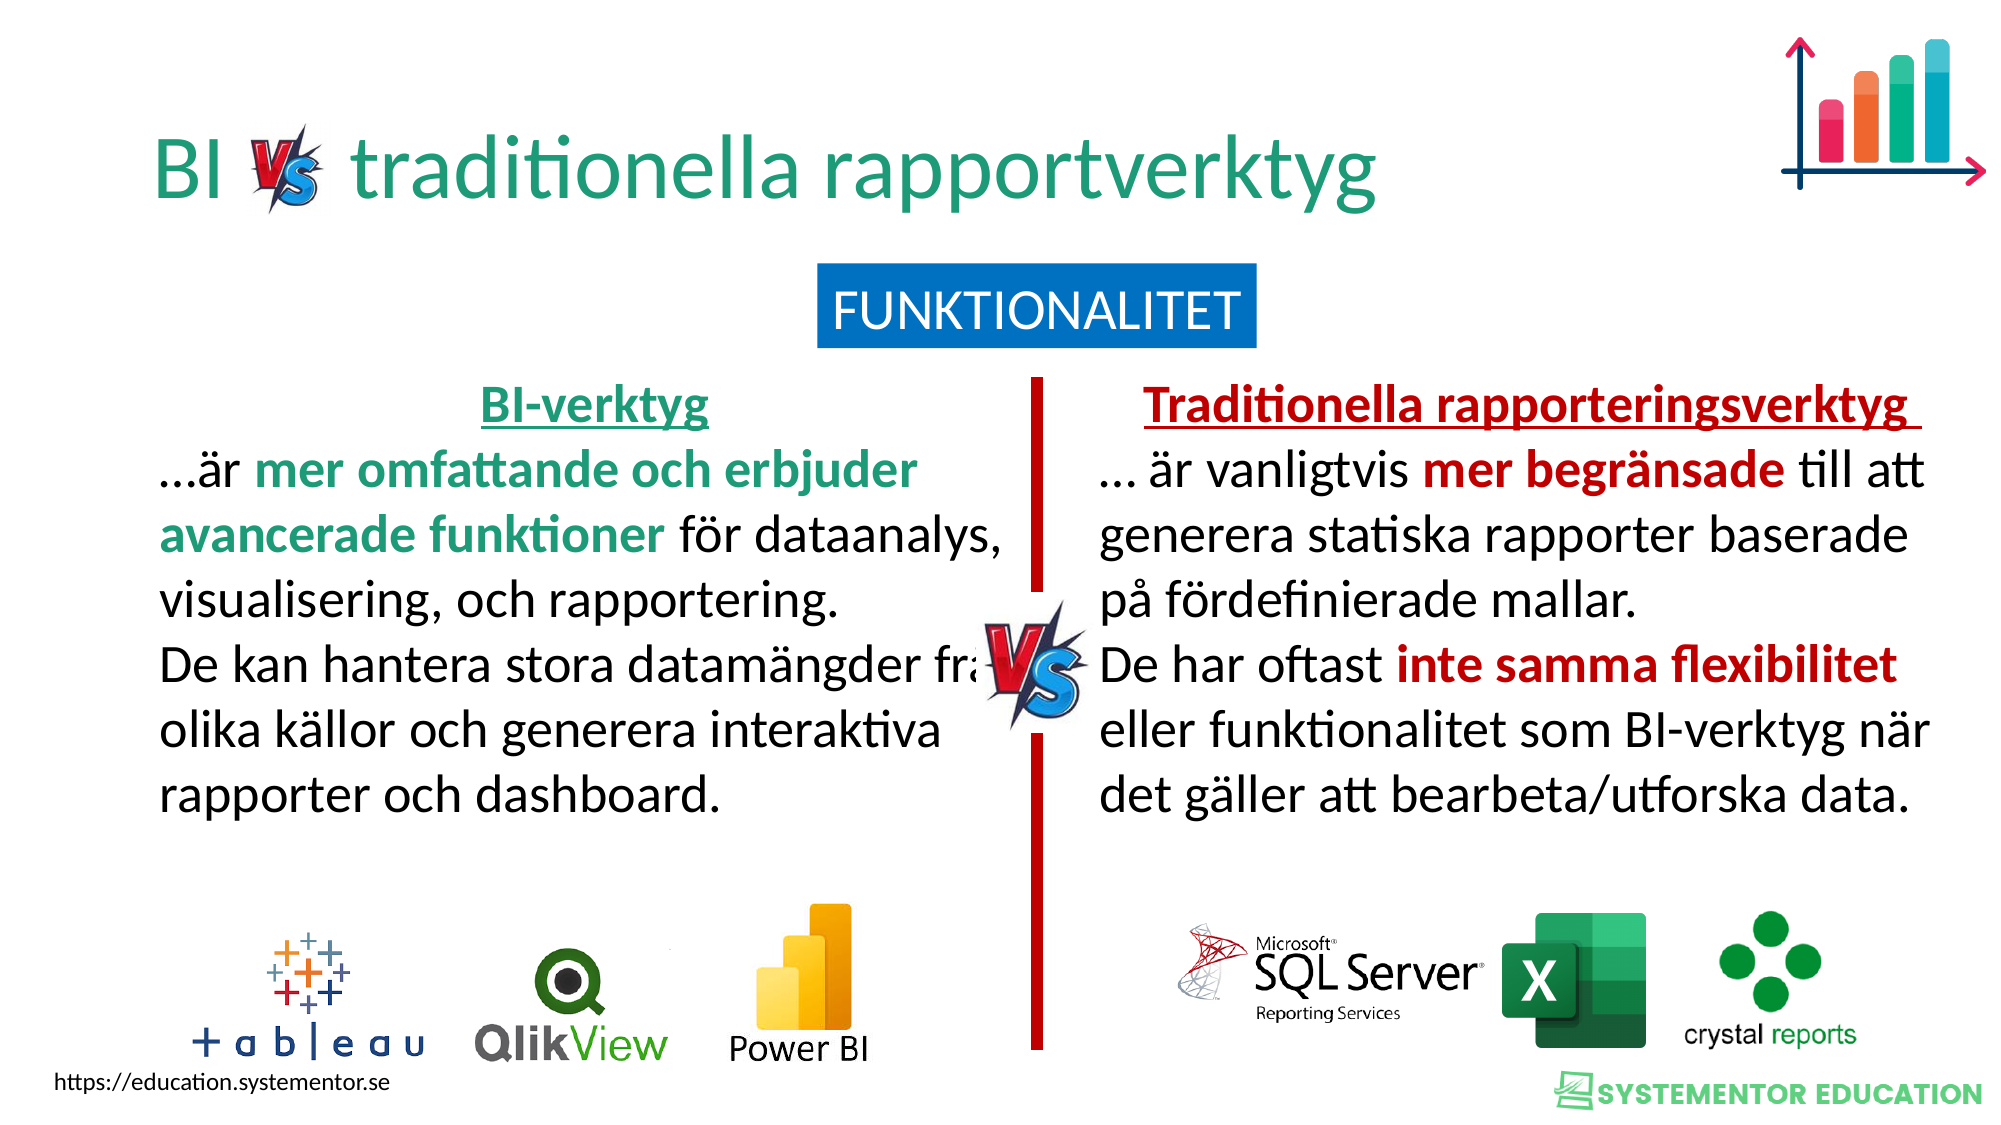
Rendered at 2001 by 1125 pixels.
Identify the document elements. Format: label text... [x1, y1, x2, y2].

picture [245, 118, 331, 216]
text_box Traditionella rapporteringsverktyg … är vanligtvis mer begränsade till att generera statiska rapporter baserade på fördefinierade mallar. De har oftast inte samma flexibilitet eller funktionalitet som BI-verktyg när det gäller att bearbeta/utforska data. [1079, 358, 1986, 978]
text_box BI traditionella rapportverktyg [137, 59, 1863, 278]
picture [1138, 913, 1646, 1049]
picture [190, 930, 426, 1063]
text_box https://education.systementor.se [38, 1058, 625, 1104]
text_box FUNKTIONALITET [817, 263, 1257, 349]
picture [1545, 888, 1996, 1125]
picture [1781, 11, 1986, 216]
picture [457, 901, 945, 1077]
picture [975, 592, 1099, 733]
text_box BI-verktyg …är mer omfattande och erbjuder avancerade funktioner för dataanalys, visualisering, och rapportering. De kan hantera stora datamängder från olika källor och generera interaktiva rapporter och dashboard. [139, 358, 1050, 1036]
